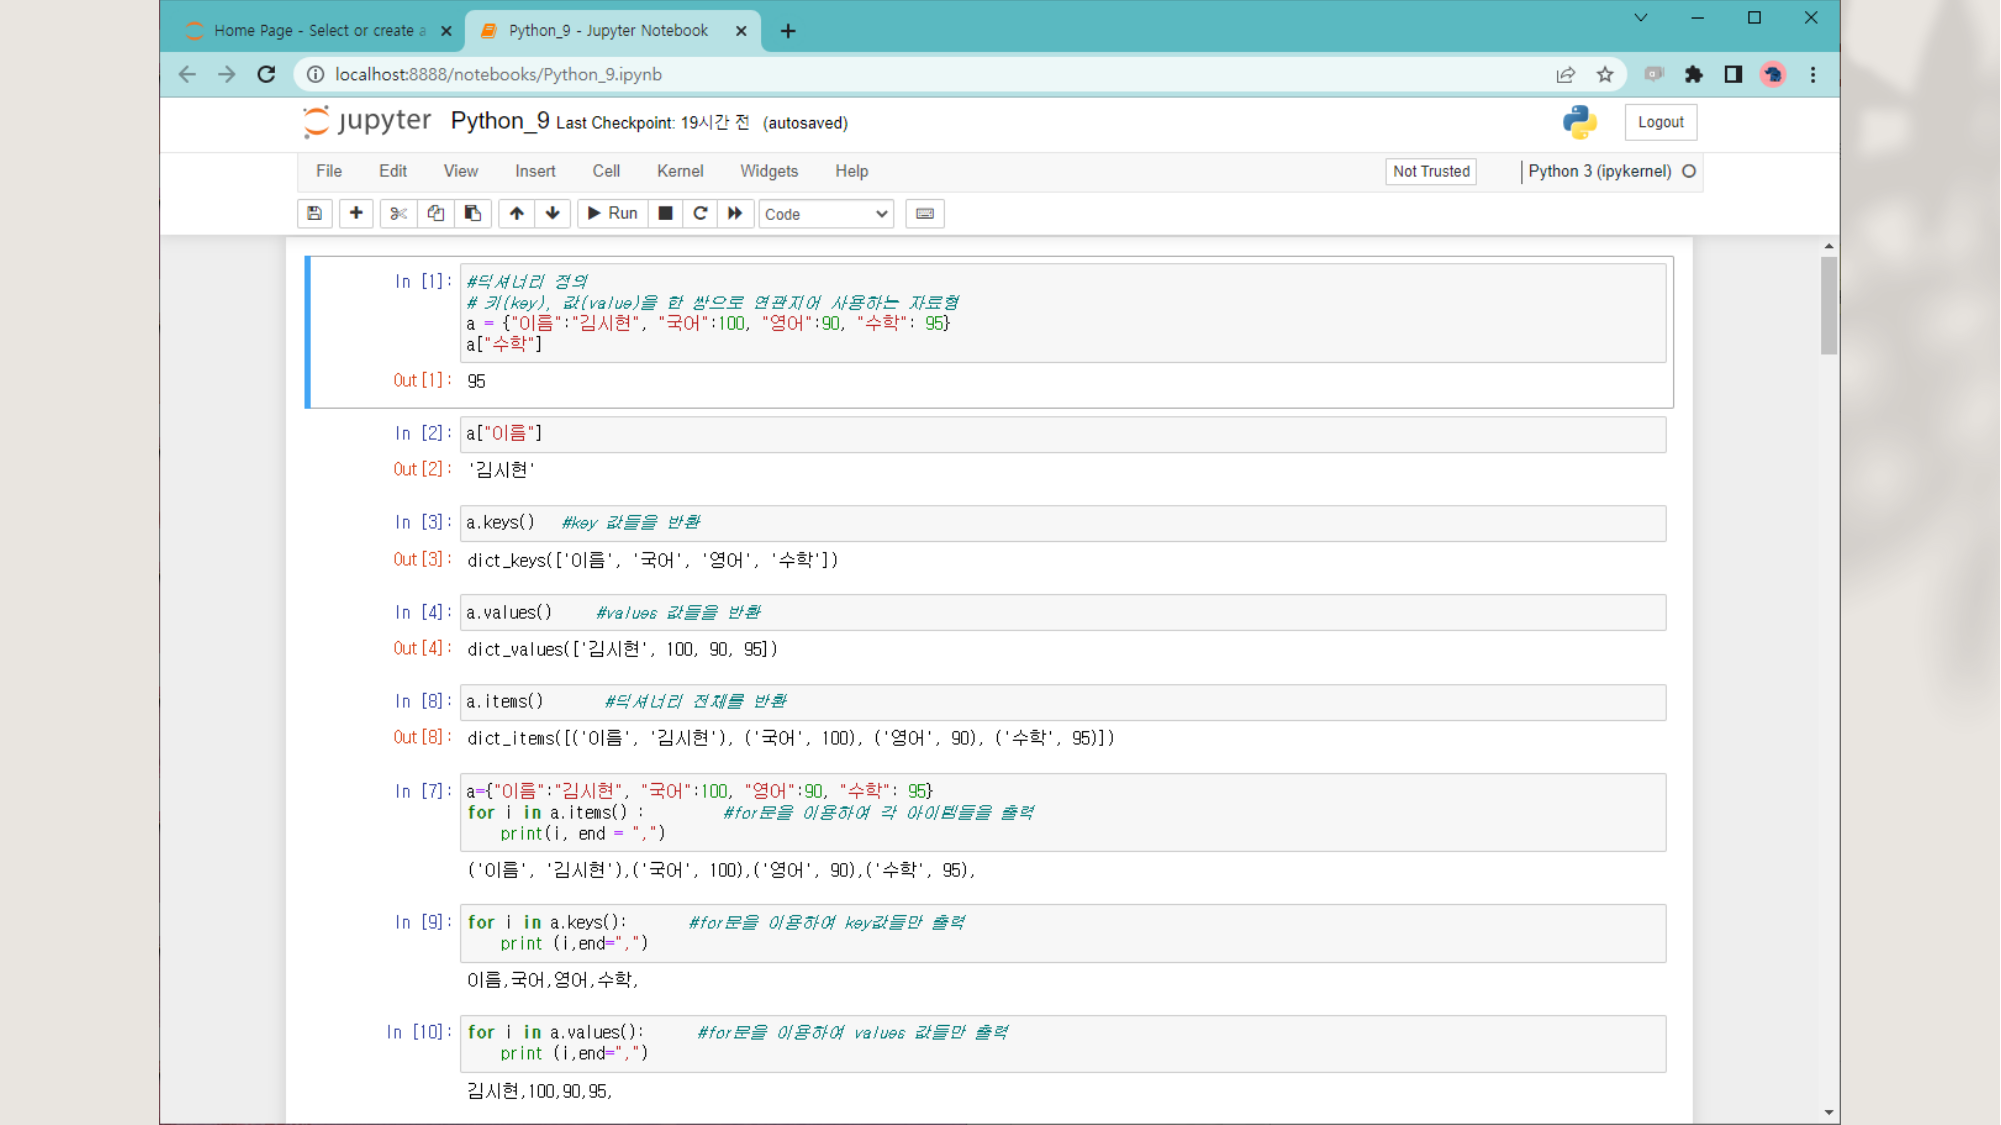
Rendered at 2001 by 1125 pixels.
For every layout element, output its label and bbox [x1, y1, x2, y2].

picture [159, 0, 1841, 1125]
